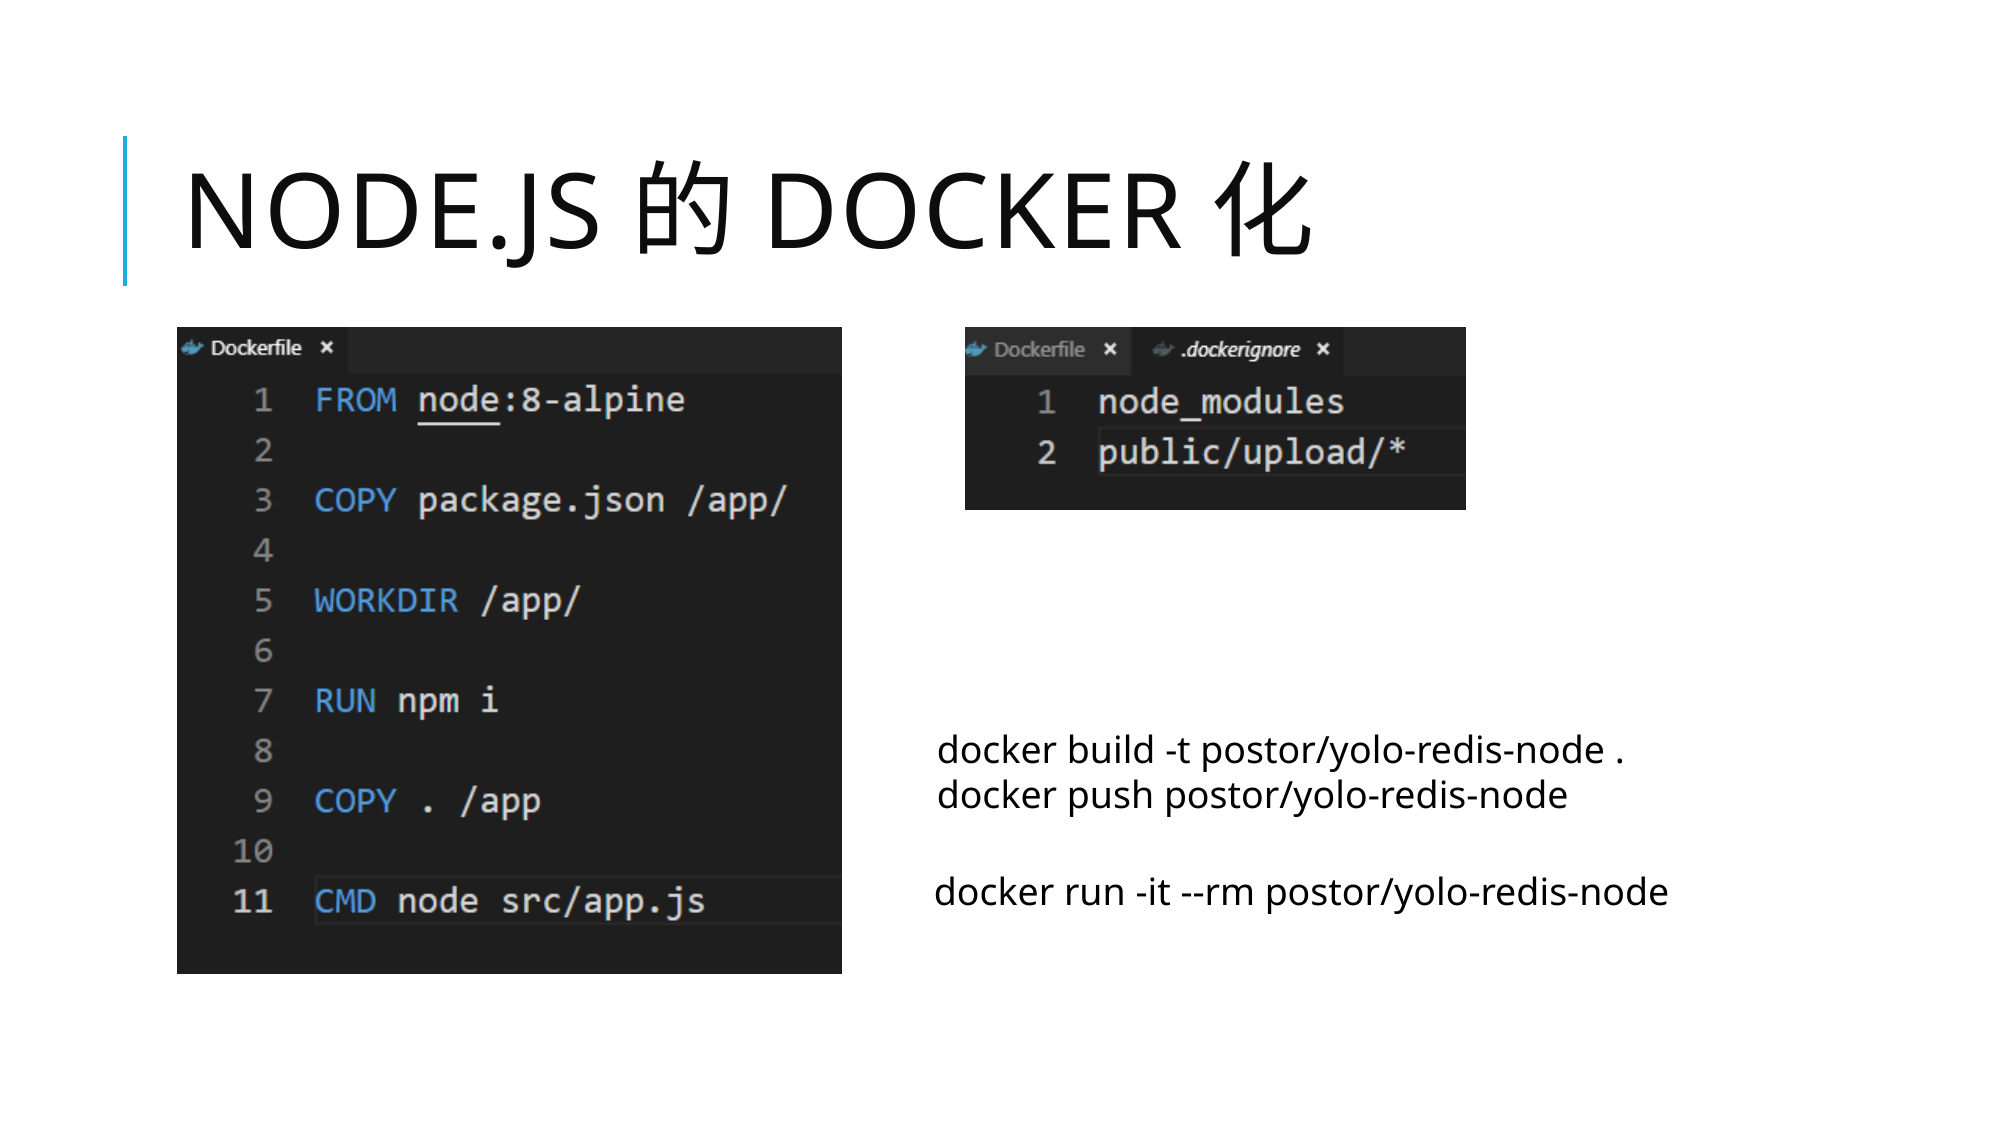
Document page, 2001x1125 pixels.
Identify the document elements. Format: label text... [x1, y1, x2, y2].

text_box docker run -it --rm postor/yolo-redis-node [919, 860, 1685, 921]
picture [964, 327, 1466, 510]
text_box docker build -t postor/yolo-redis-node . docker push postor/yolo-redis-node [922, 719, 1641, 824]
picture [177, 327, 842, 974]
title Node.js的docker化 [168, 96, 1763, 342]
